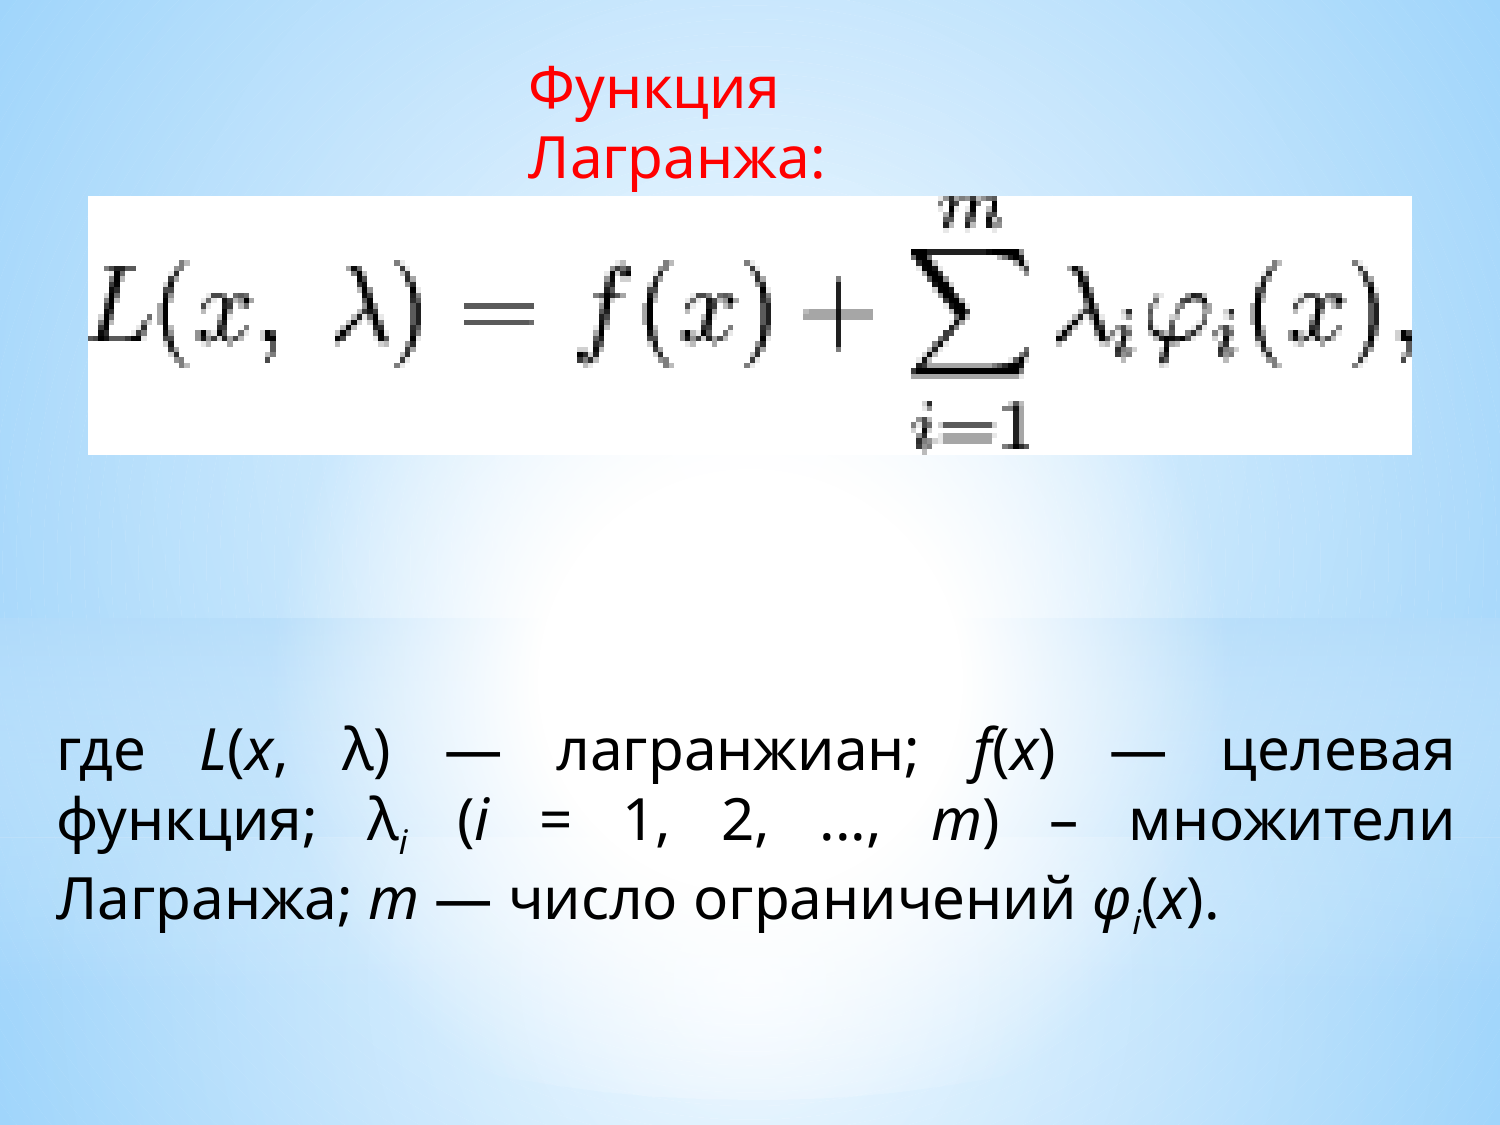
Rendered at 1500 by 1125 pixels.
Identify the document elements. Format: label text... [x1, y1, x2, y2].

text_box Функция Лагранжа: [513, 42, 1081, 129]
picture [88, 196, 1412, 455]
text_box где L(x, λ) — лагранжиан; f(x) — целевая функция; λi (i = 1, 2, ..., m) – множители Лагранжа; m — число ограничений φi(x). [41, 704, 1471, 932]
